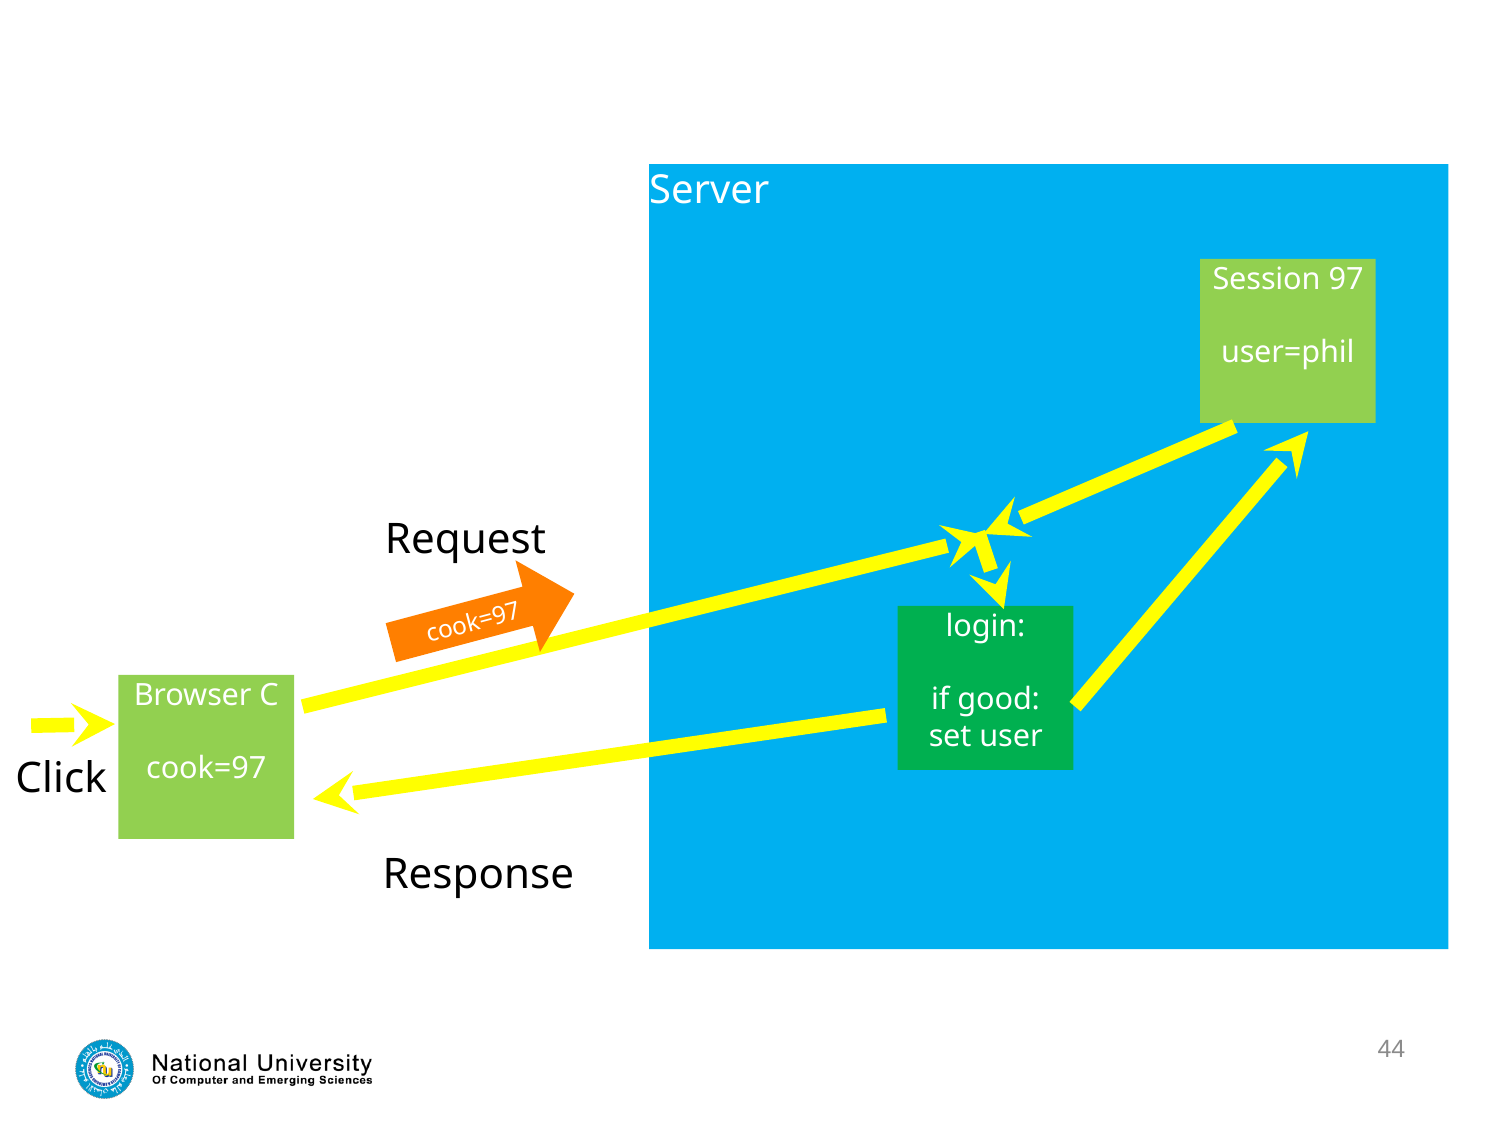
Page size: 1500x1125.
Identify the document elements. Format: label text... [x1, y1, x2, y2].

text_box login: if good: set user [897, 605, 1074, 770]
text_box [983, 523, 998, 535]
picture [111, 1074, 134, 1099]
text_box [994, 595, 1006, 610]
picture [75, 1075, 100, 1099]
slide_number 44 [1362, 1025, 1450, 1100]
text_box Session 97 user=phil [1200, 258, 1376, 423]
text_box Browser C cook=97 [118, 674, 295, 839]
picture [151, 1034, 382, 1104]
text_box [1295, 431, 1309, 445]
picture [87, 1052, 122, 1086]
picture [75, 1039, 98, 1065]
text_box Response [382, 845, 575, 897]
text_box [312, 791, 327, 804]
text_box Server [649, 164, 1449, 950]
text_box [979, 533, 987, 540]
text_box [102, 718, 115, 731]
picture [111, 1039, 134, 1064]
text_box Click [15, 749, 107, 801]
text_box cook=97 [385, 560, 575, 663]
text_box Request [384, 510, 547, 562]
